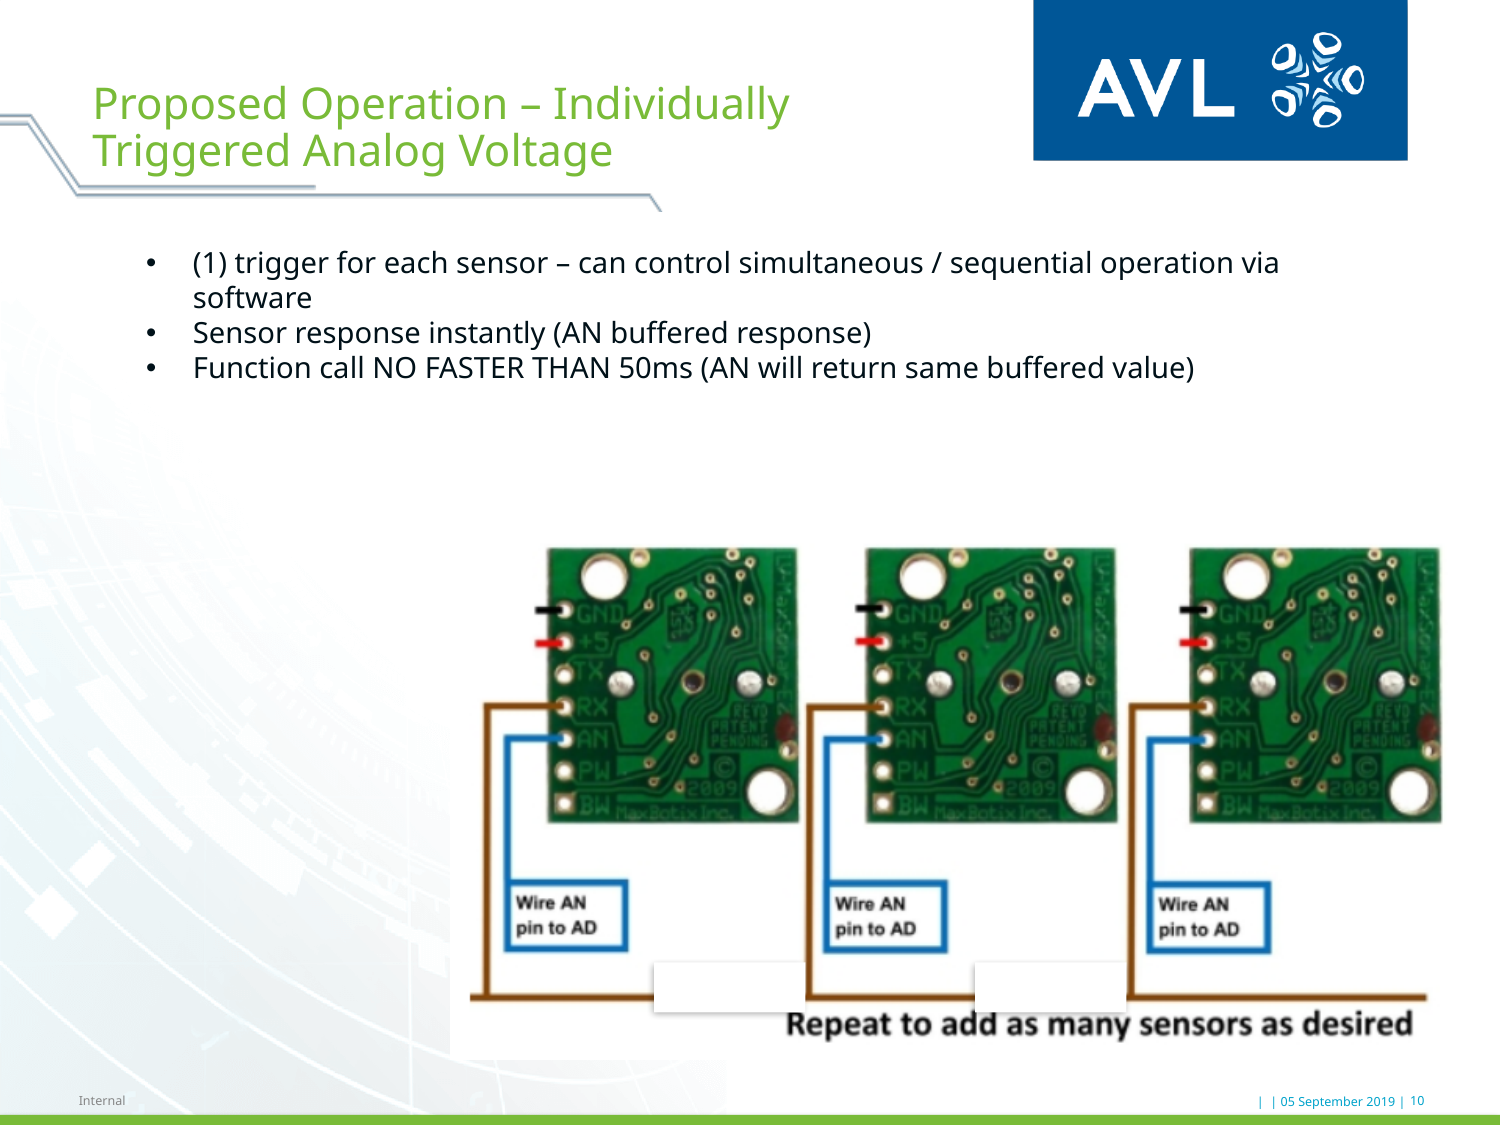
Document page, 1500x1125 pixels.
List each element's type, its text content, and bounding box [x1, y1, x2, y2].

picture [0, 0, 1500, 1114]
text_box (1) trigger for each sensor – can control simultaneous / sequential operation via software Sensor response instantly (AN buffered response) Function call NO FASTER THAN 50ms (AN will return same buffered value) [131, 237, 1369, 427]
title Proposed Operation – Individually Triggered Analog Voltage [77, 66, 999, 177]
